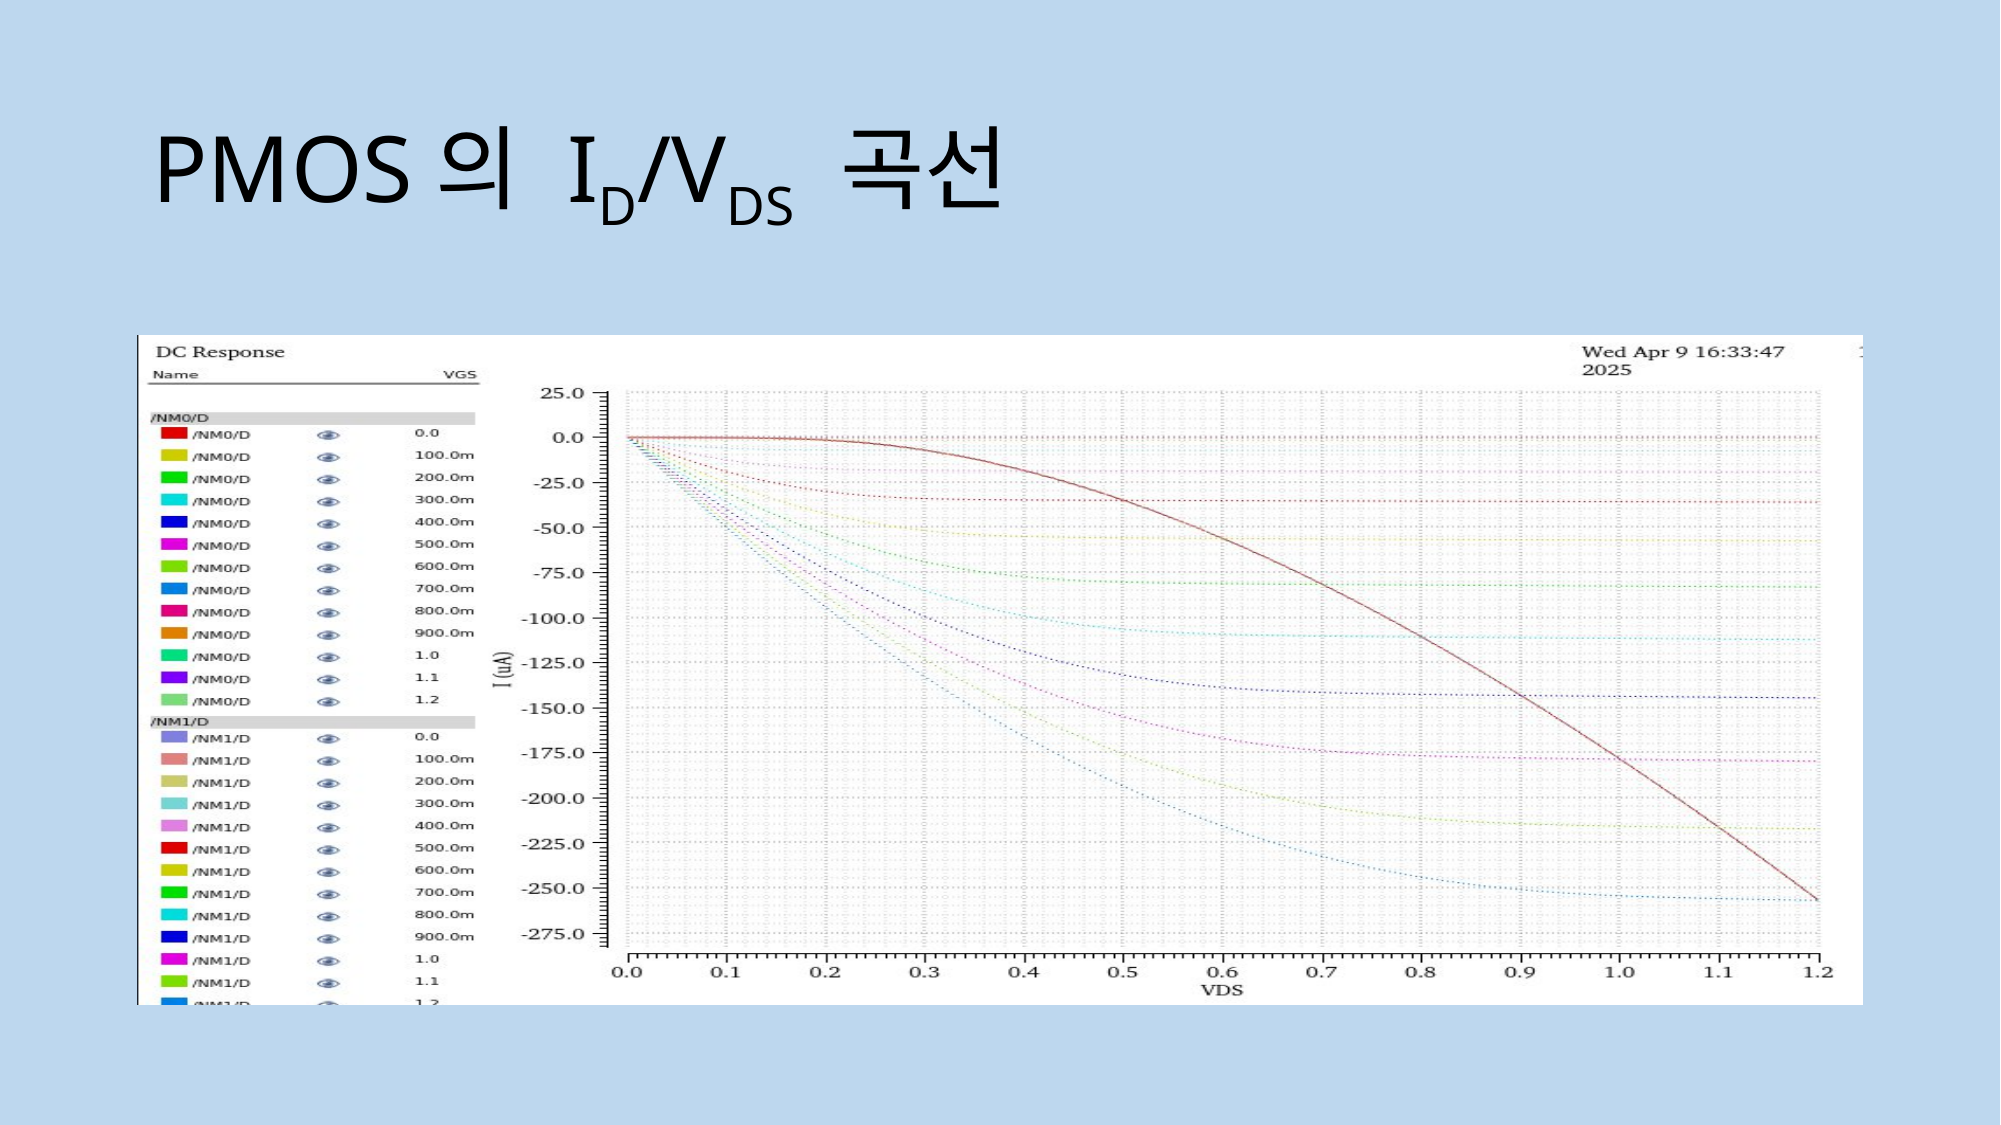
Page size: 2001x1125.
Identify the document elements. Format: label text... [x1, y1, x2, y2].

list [137, 335, 1863, 1005]
title PMOS의 ID/VDS 곡선 [137, 59, 1863, 278]
